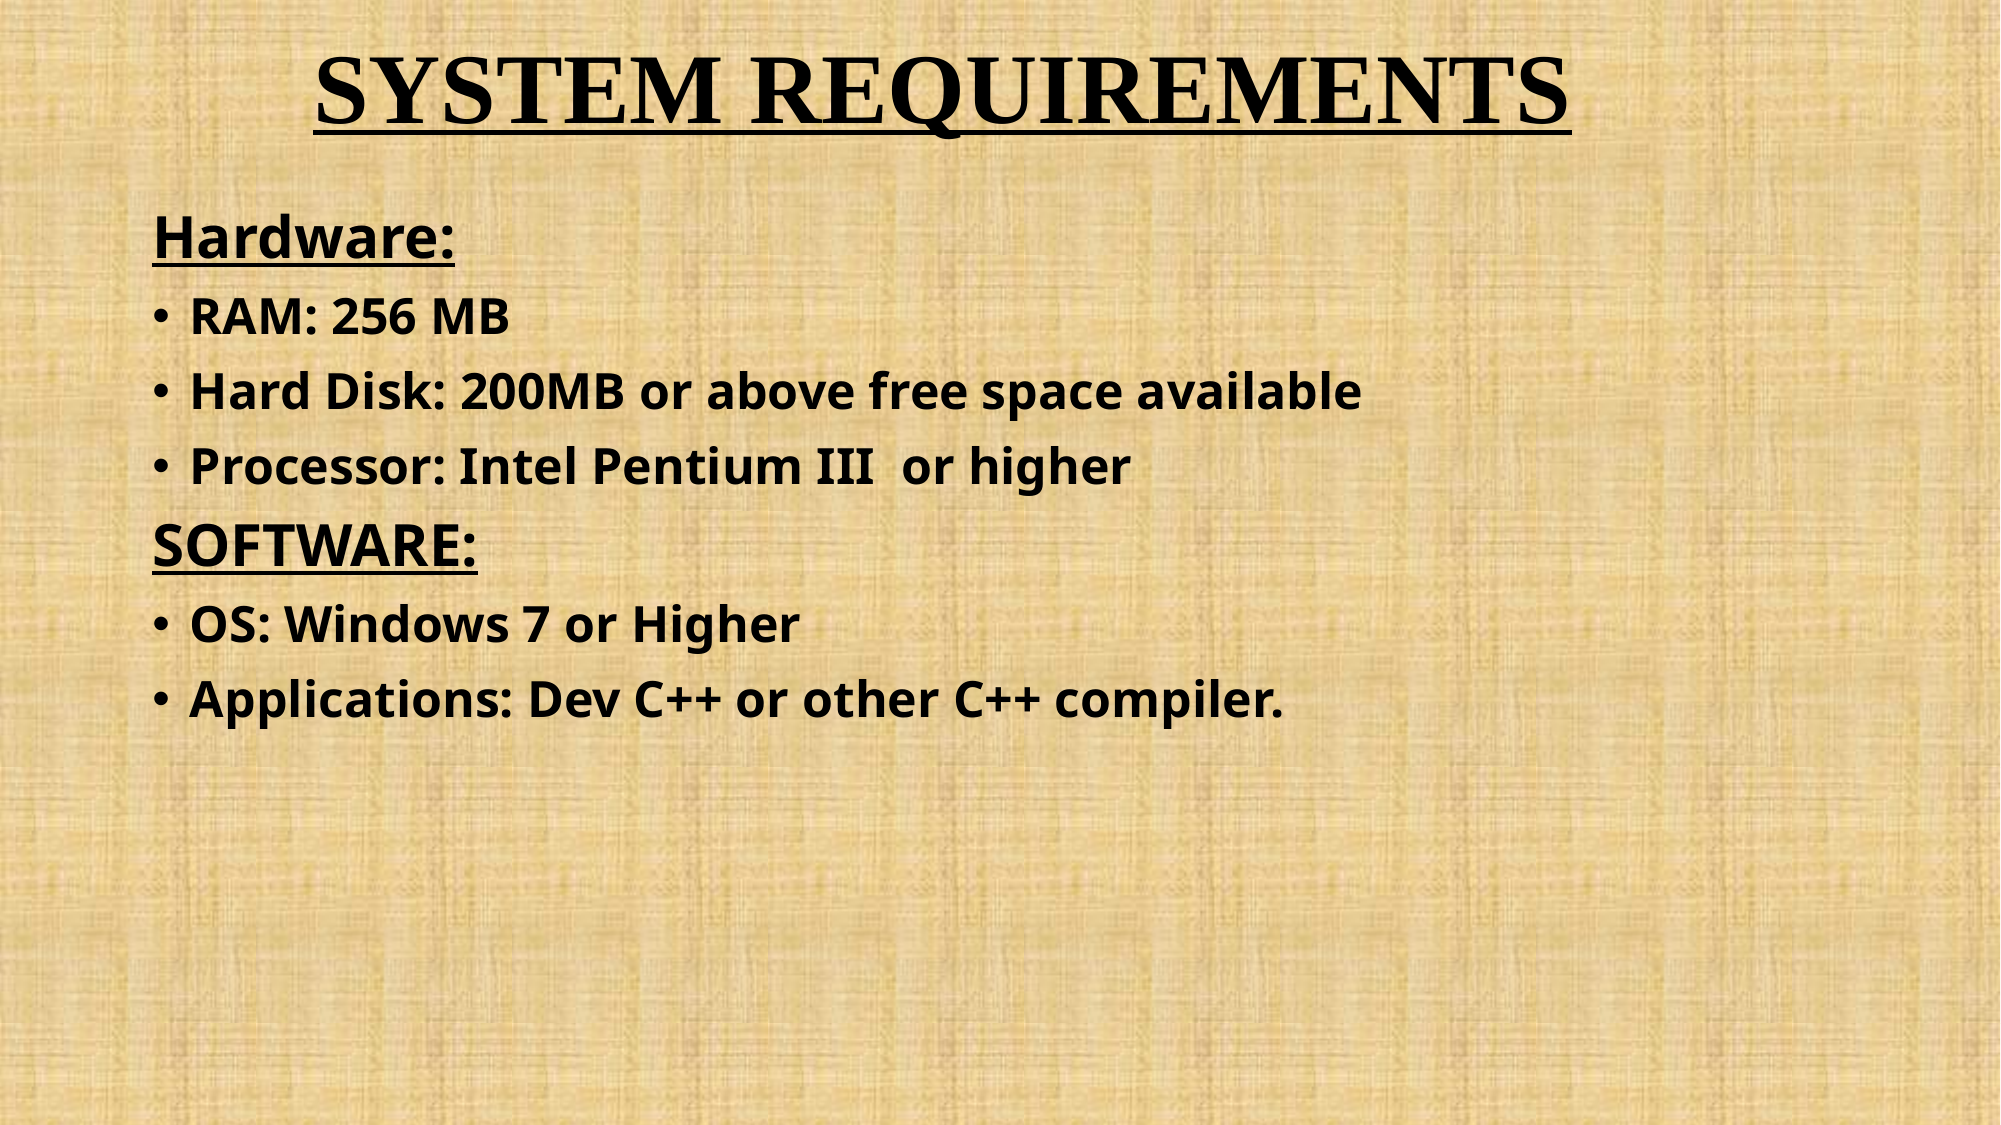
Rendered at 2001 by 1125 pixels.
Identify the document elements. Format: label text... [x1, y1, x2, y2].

list Hardware: RAM: 256 MB Hard Disk: 200MB or above free space available Processor: Intel Pentium III or higher SOFTWARE: OS: Windows 7 or Higher Applications: Dev C++ or other C++ compiler. [137, 200, 1863, 915]
picture [0, 0, 2001, 1125]
title SYSTEM REQUIREMENTS [80, 0, 1806, 201]
